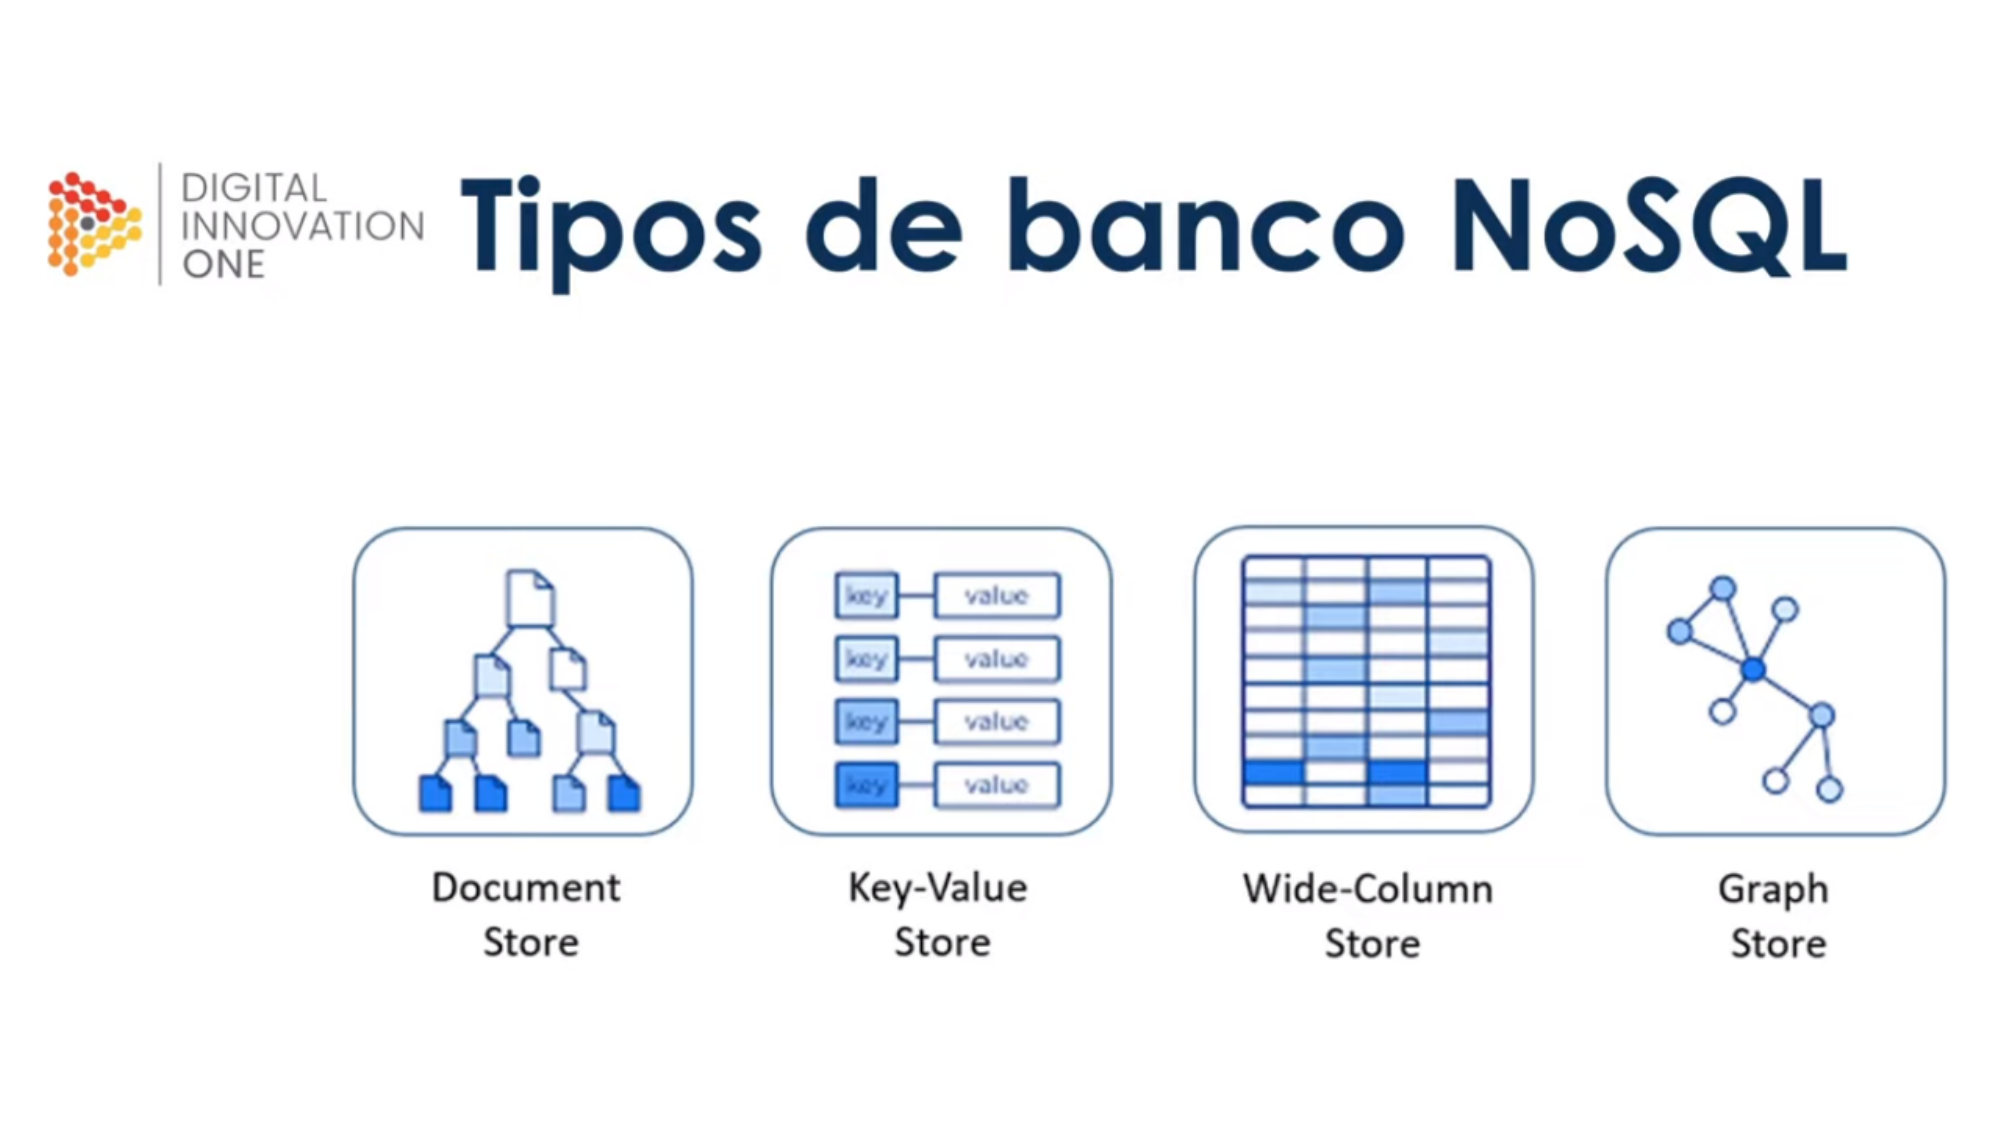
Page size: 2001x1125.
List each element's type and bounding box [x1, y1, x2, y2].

picture [47, 152, 1953, 972]
